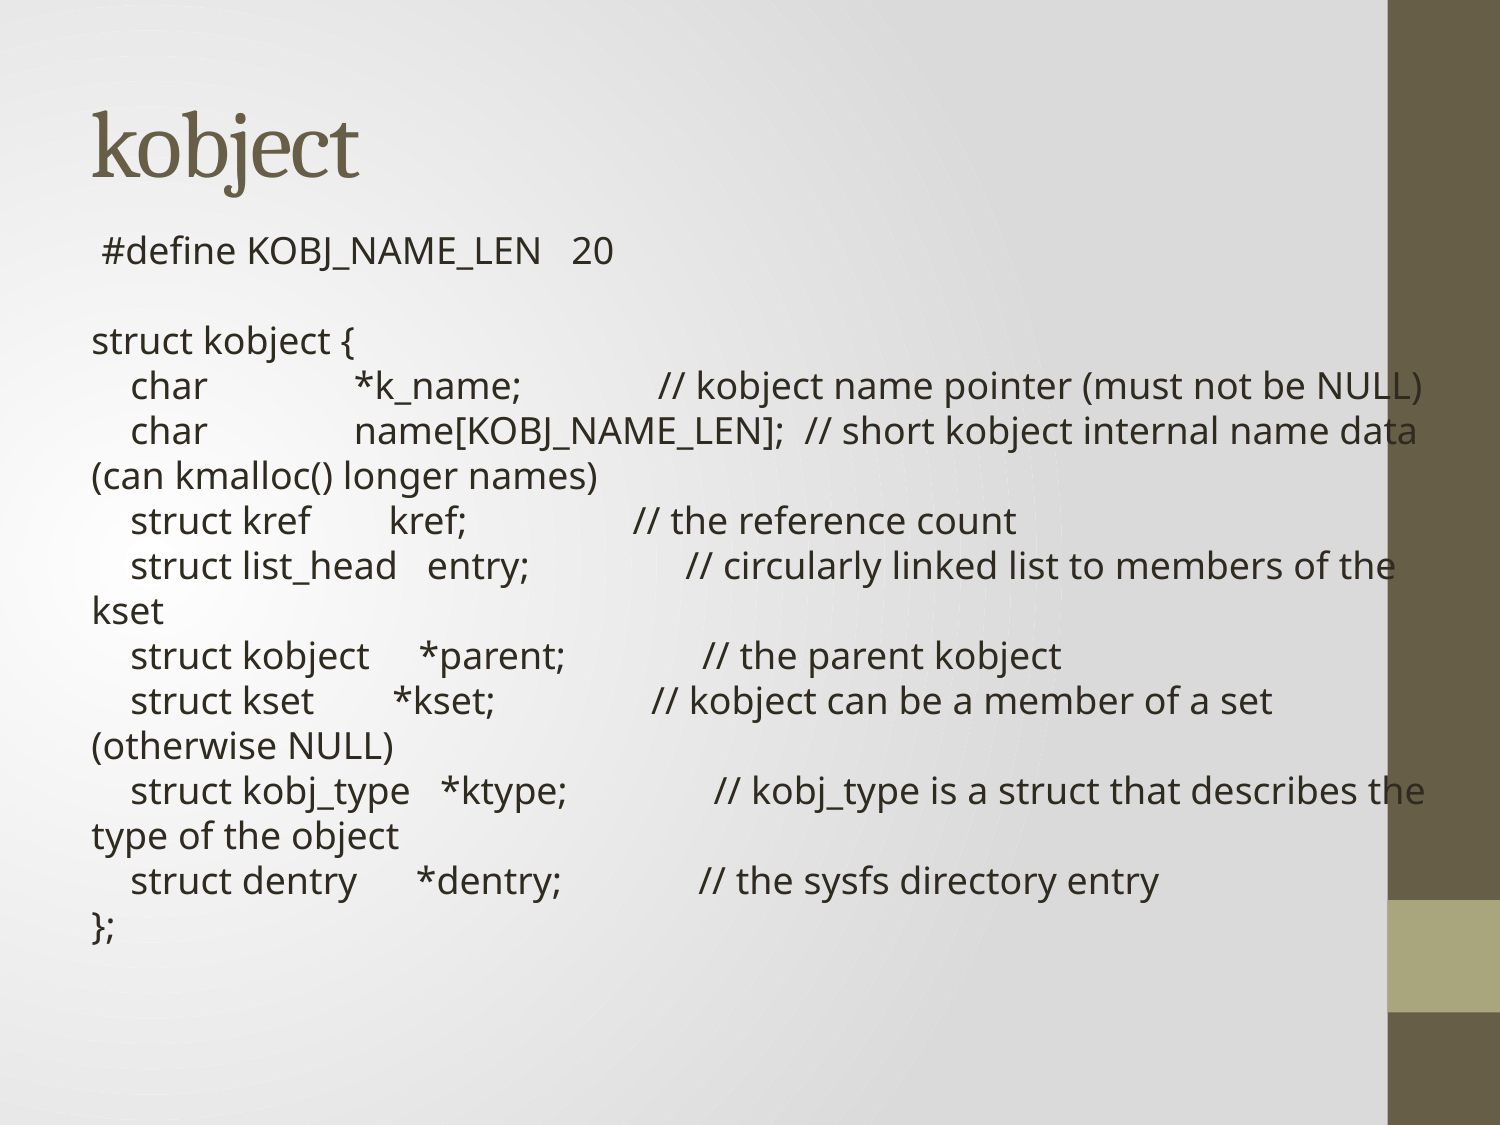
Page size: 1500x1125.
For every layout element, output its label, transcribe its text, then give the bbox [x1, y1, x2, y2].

title kobject [75, 45, 1325, 233]
text_box #define KOBJ_NAME_LEN 20 struct kobject { char *k_name; // kobject name pointer (must not be NULL) char name[KOBJ_NAME_LEN]; // short kobject internal name data (can kmalloc() longer names) struct kref kref; // the reference count struct list_head entry; // circularly linked list to members of the kset struct kobject *parent; // the parent kobject struct kset *kset; // kobject can be a member of a set (otherwise NULL) struct kobj_type *ktype; // kobj_type is a struct that describes the type of the object struct dentry *dentry; // the sysfs directory entry }; [76, 219, 1447, 955]
